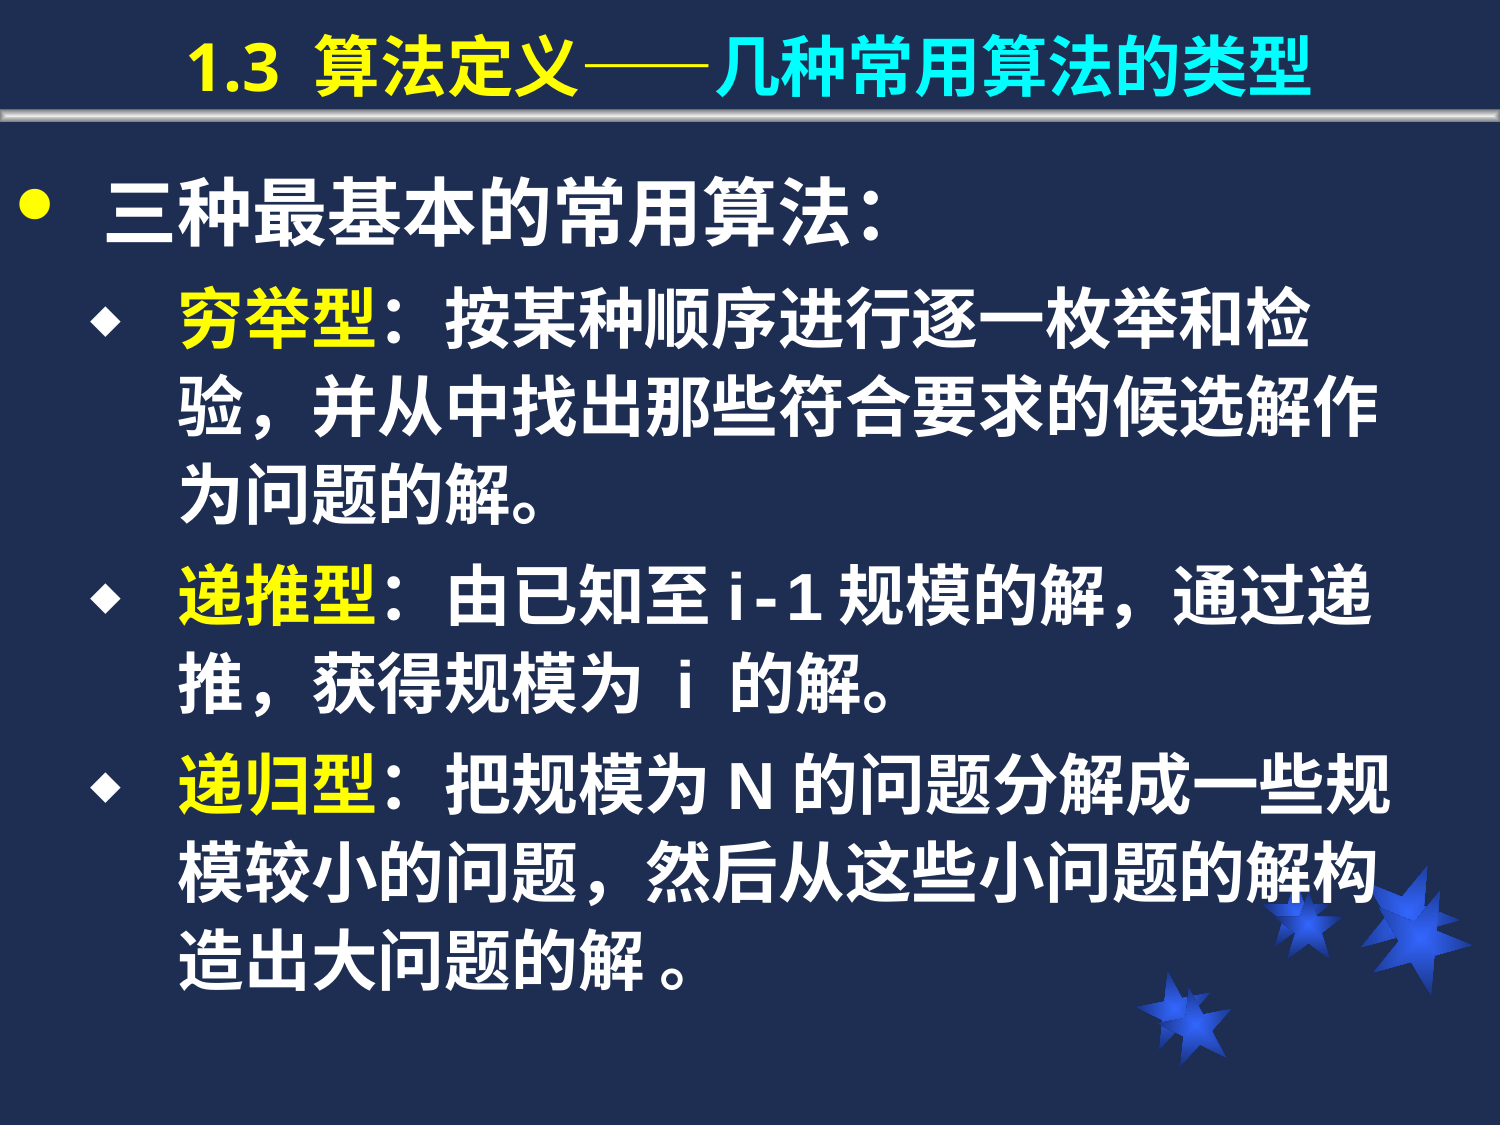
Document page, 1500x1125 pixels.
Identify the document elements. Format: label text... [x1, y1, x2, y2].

text_box 三种最基本的常用算法： 穷举型：按某种顺序进行逐一枚举和检验，并从中找出那些符合要求的候选解作为问题的解。 递推型：由已知至i-1规模的解，通过递推，获得规模为 i 的解。 递归型：把规模为N的问题分解成一些规模较小的问题，然后从这些小问题的解构造出大问题的解 。 [0, 148, 1459, 1050]
title 1.3 算法定义——几种常用算法的类型 [0, 0, 1500, 113]
